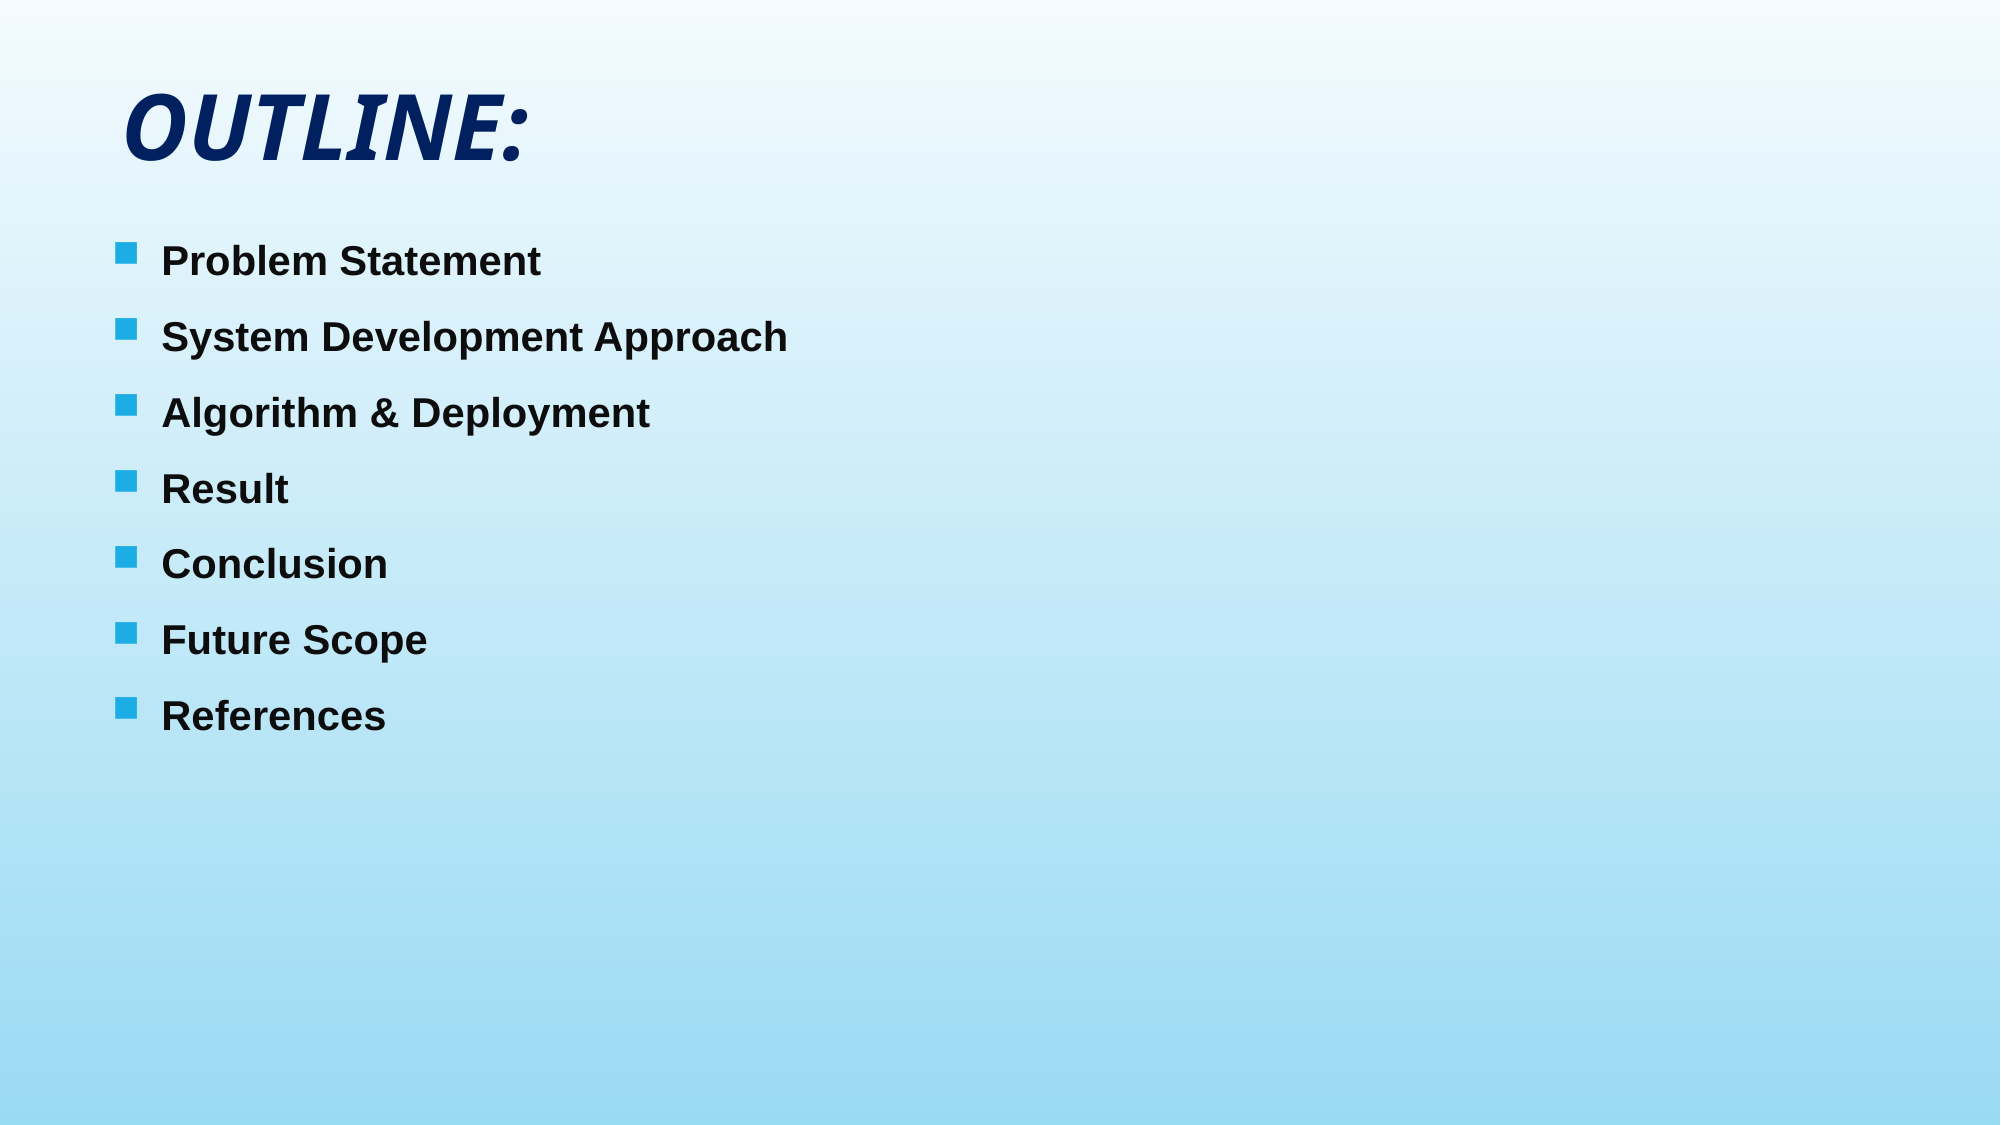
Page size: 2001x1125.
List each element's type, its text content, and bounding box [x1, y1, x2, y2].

list Problem Statement System Development Approach Algorithm & Deployment Result Conclusion Future Scope References [96, 145, 1904, 1005]
title OUTLINE: [106, 13, 1634, 145]
